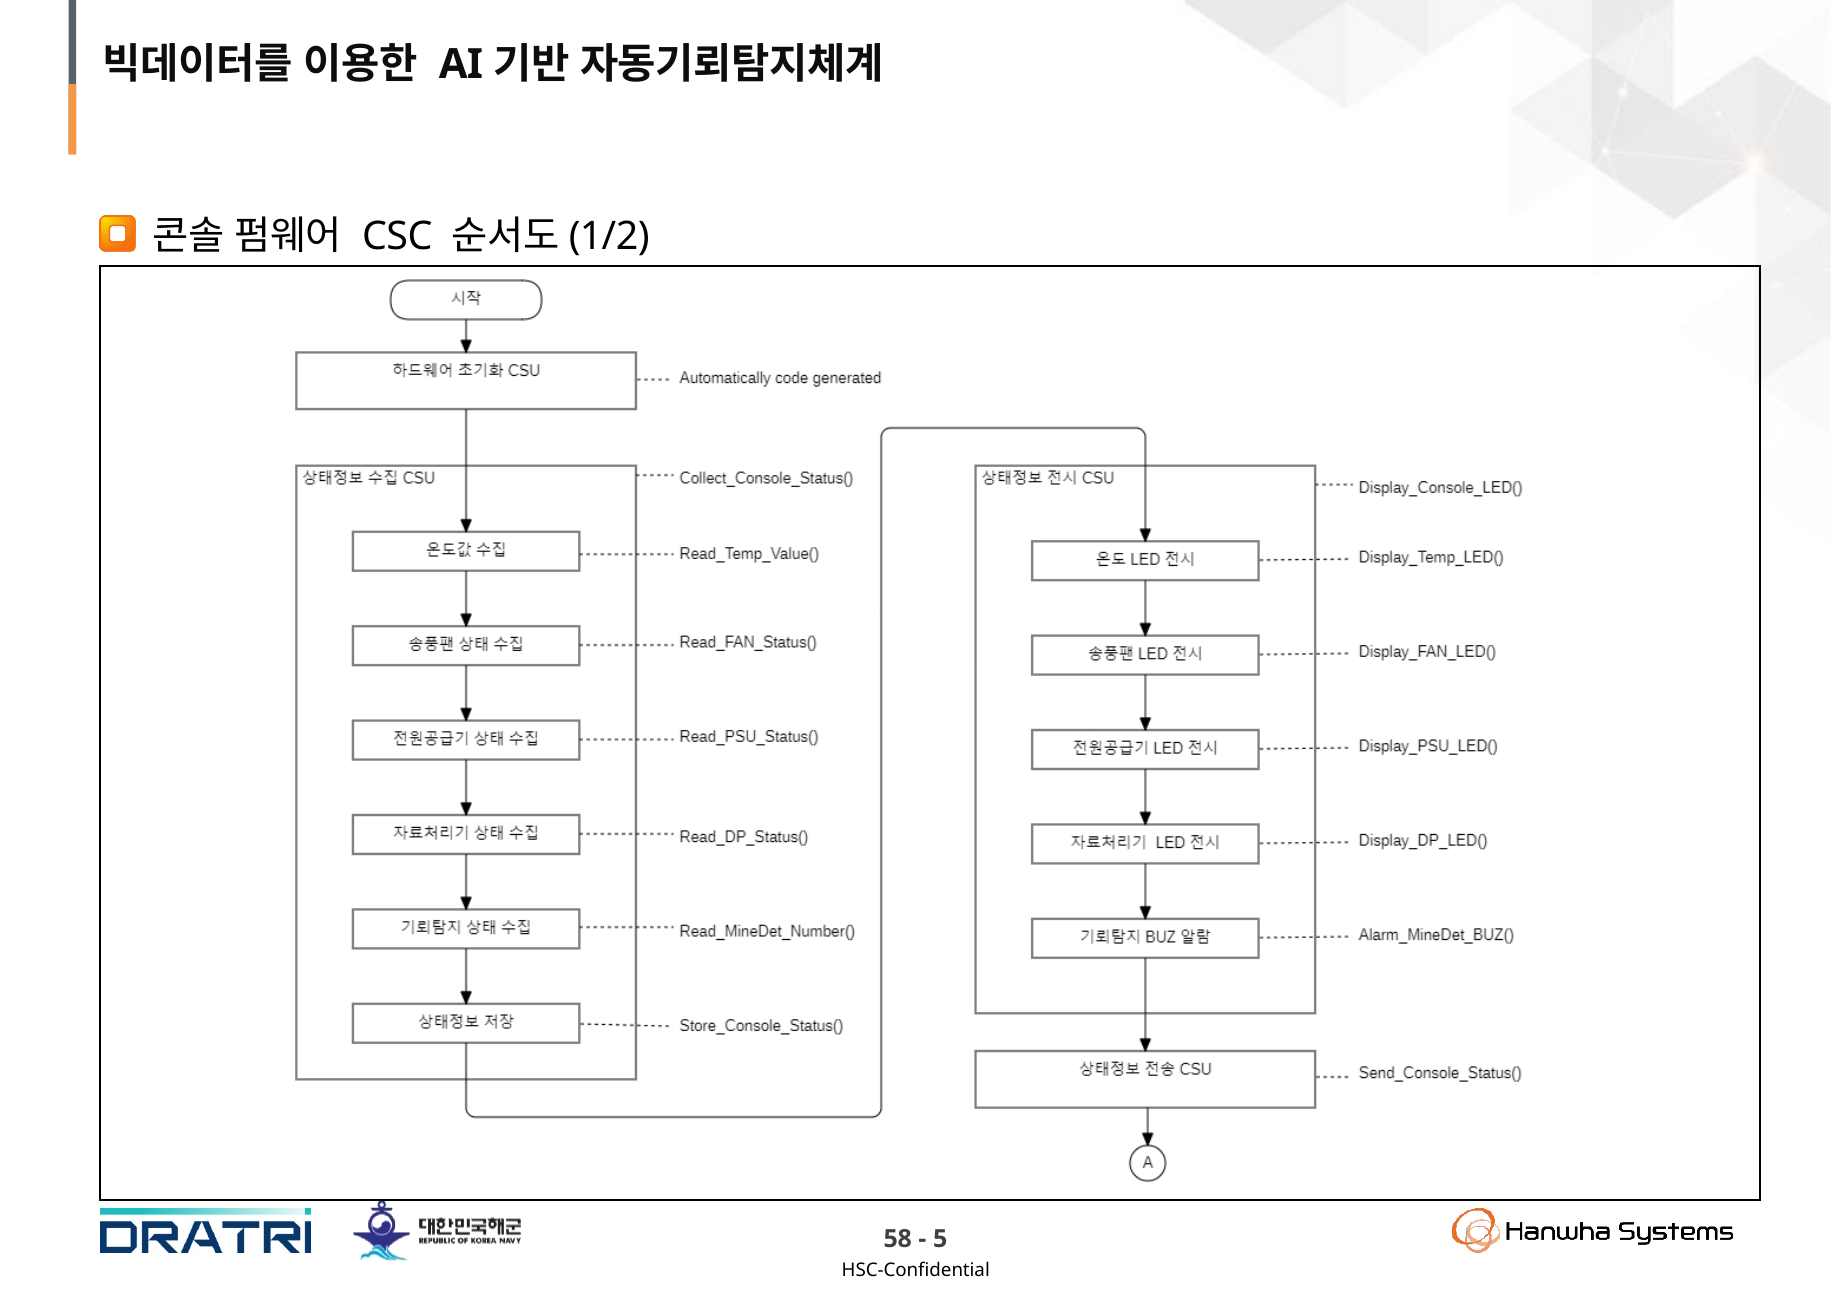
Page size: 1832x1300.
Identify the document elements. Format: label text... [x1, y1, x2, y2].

picture [0, 0, 1831, 1300]
table_header [101, 267, 1759, 1199]
list 콘솔 펌웨어 CSC 순서도(1/2) [99, 200, 1761, 265]
